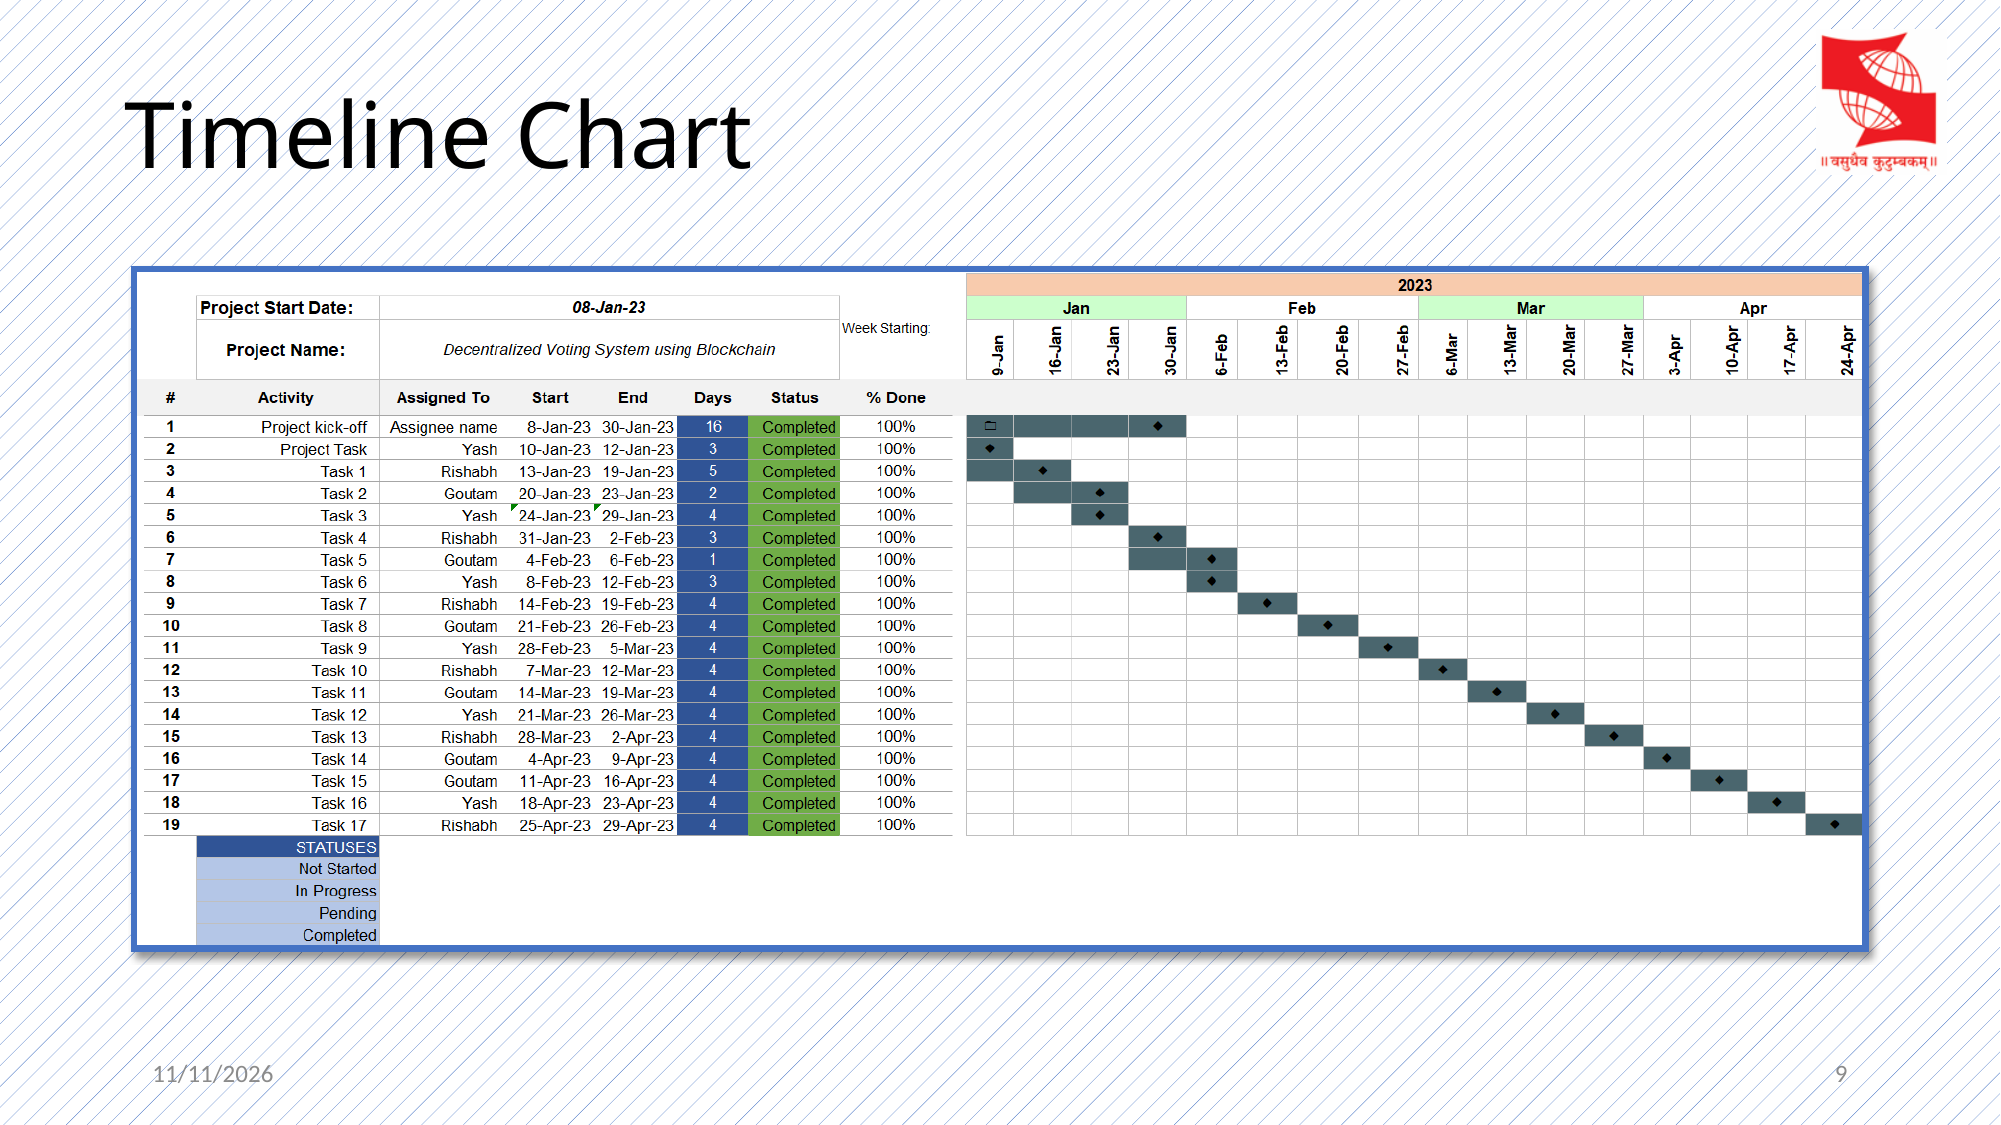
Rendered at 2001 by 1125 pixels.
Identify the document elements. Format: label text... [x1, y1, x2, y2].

picture [1816, 29, 1947, 175]
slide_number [137, 1042, 588, 1103]
title Timeline Chart [109, 29, 1749, 248]
slide_number 9 [1412, 1042, 1863, 1103]
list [137, 271, 1863, 946]
